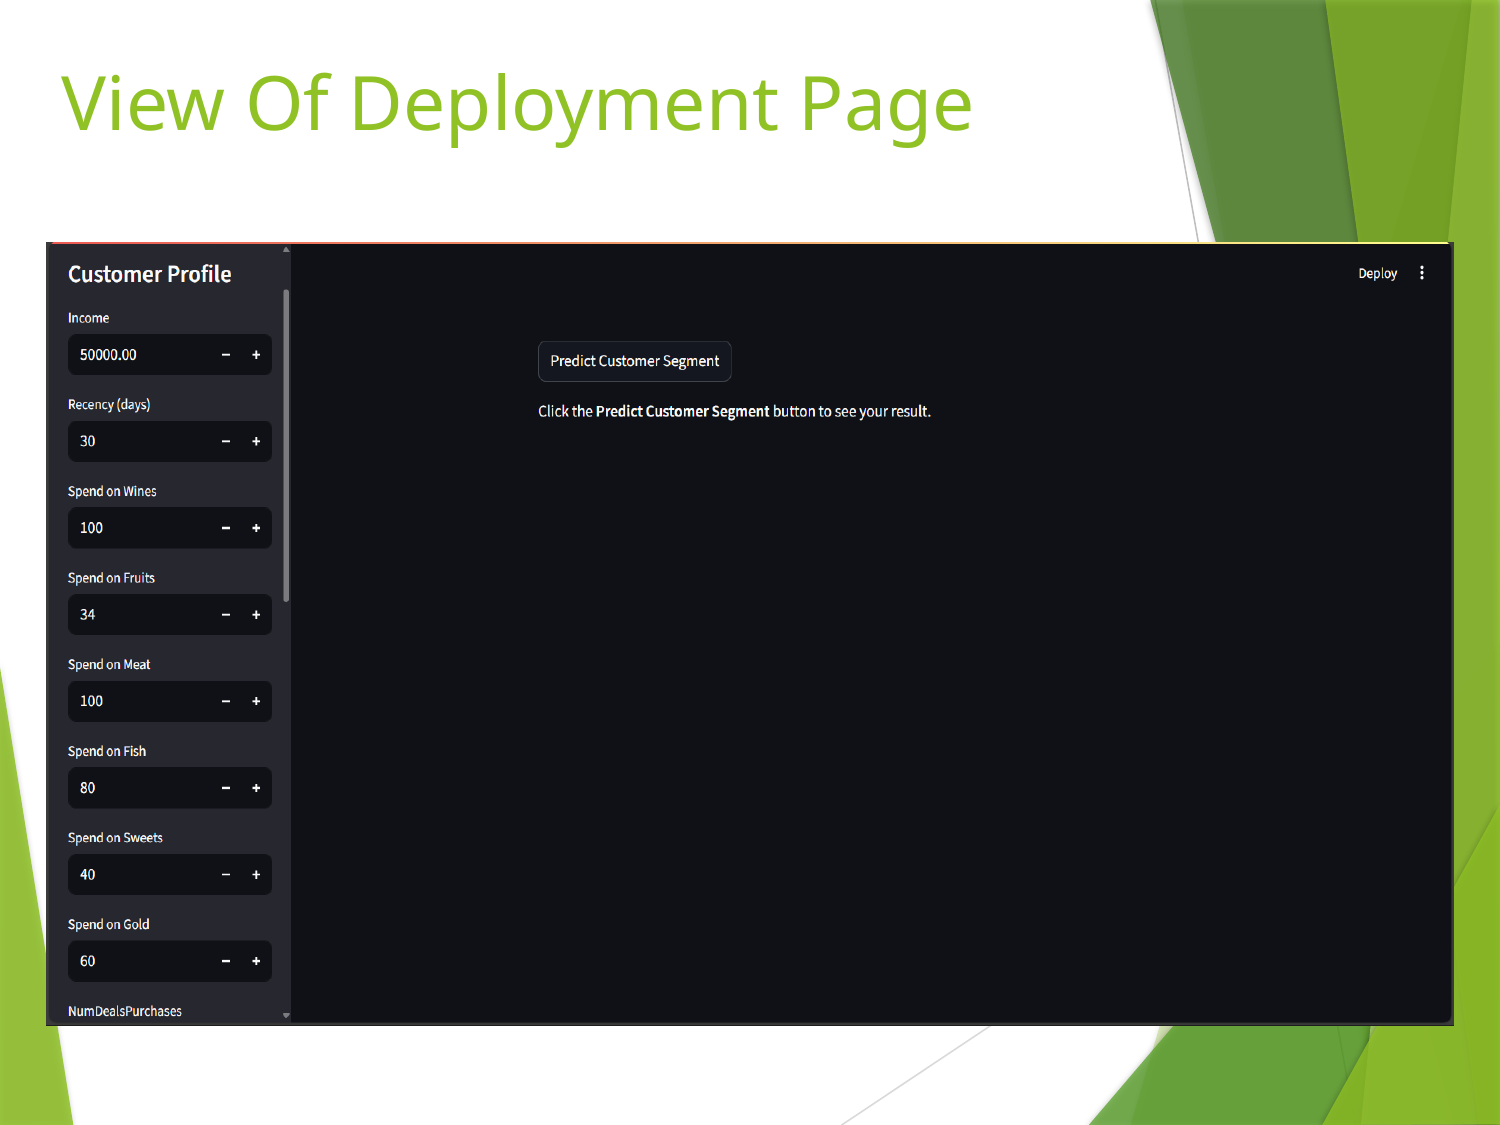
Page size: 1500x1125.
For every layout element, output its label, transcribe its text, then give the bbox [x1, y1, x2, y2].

picture [46, 241, 1454, 1026]
title View Of Deployment Page [46, 25, 1341, 188]
